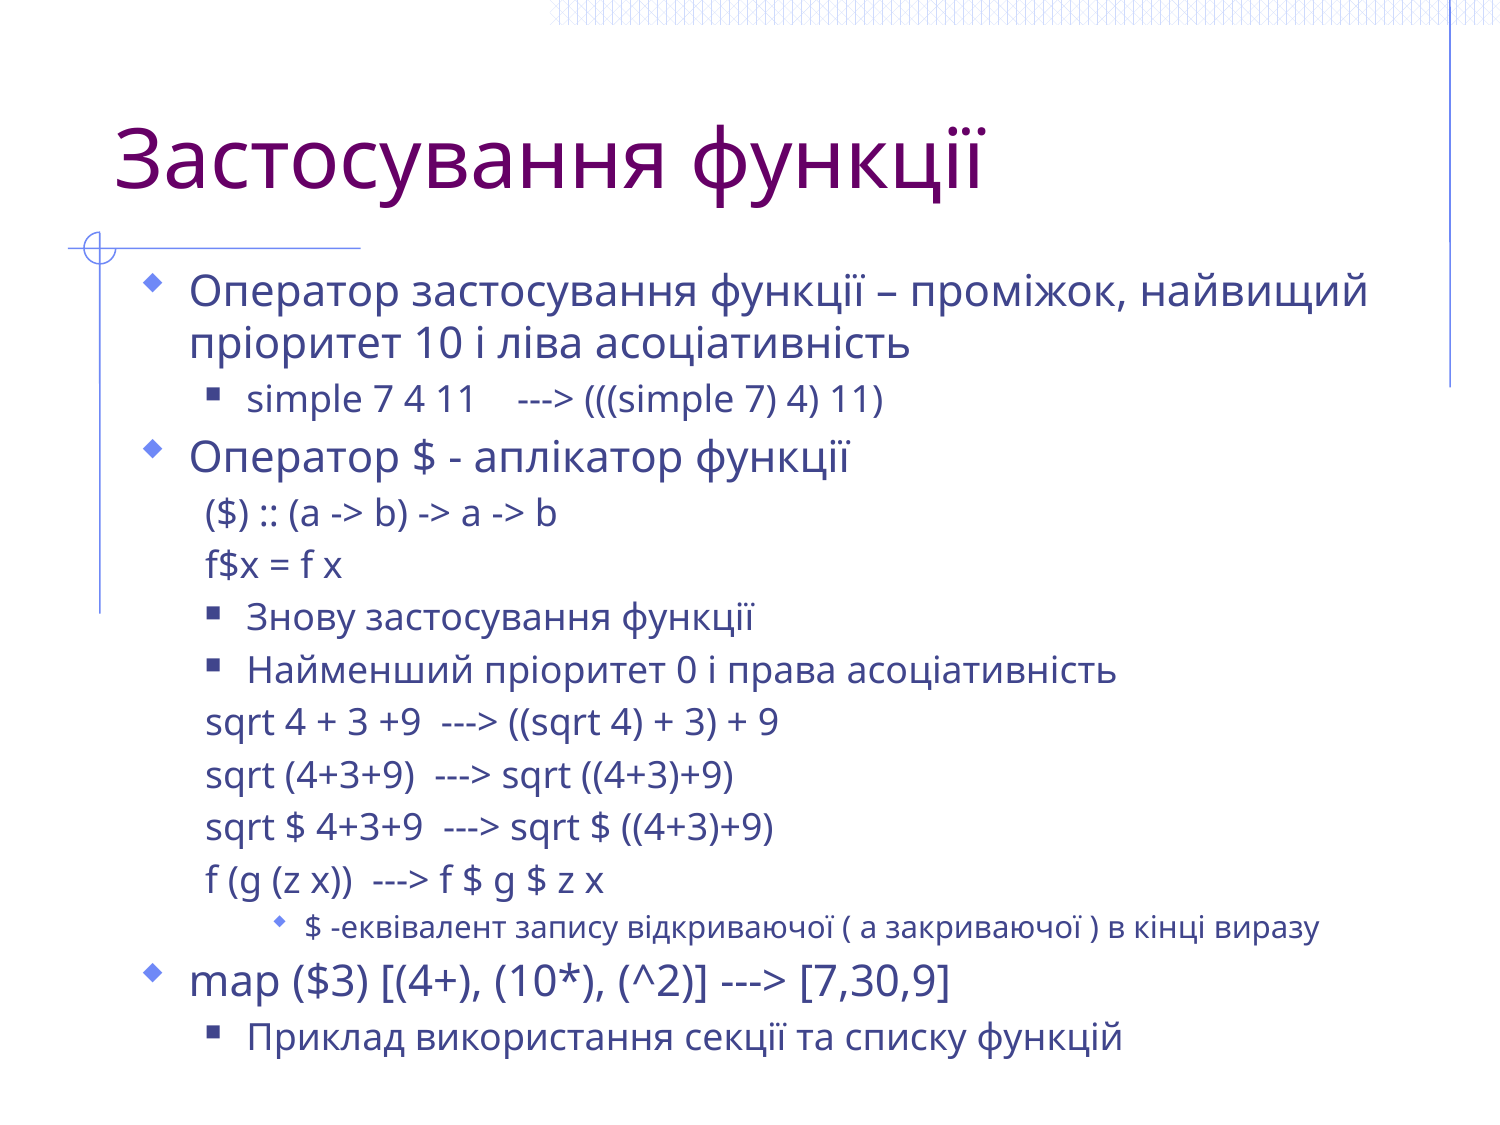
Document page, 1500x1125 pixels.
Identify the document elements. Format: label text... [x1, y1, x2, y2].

title Застосування функції [99, 75, 1375, 213]
list Оператор застосування функції – проміжок, найвищий пріоритет 10 і ліва асоціативність simple 7 4 11 ---> (((simple 7) 4) 11) Оператор $ - аплікатор функції ($) :: (a -> b) -> a -> b f$x = f x Знову застосування функції Найменший пріоритет 0 і права асоціативність sqrt 4 + 3 +9 ---> ((sqrt 4) + 3) + 9 sqrt (4+3+9) ---> sqrt ((4+3)+9) sqrt $ 4+3+9 ---> sqrt $ ((4+3)+9) f (g (z x)) ---> f $ g $ z x $ -еквівалент запису відкриваючої ( а закриваючої ) в кінці виразу map ($3) [(4+), (10*), (^2)] ---> [7,30,9] Приклад використання секції та списку функцій [123, 255, 1413, 1071]
